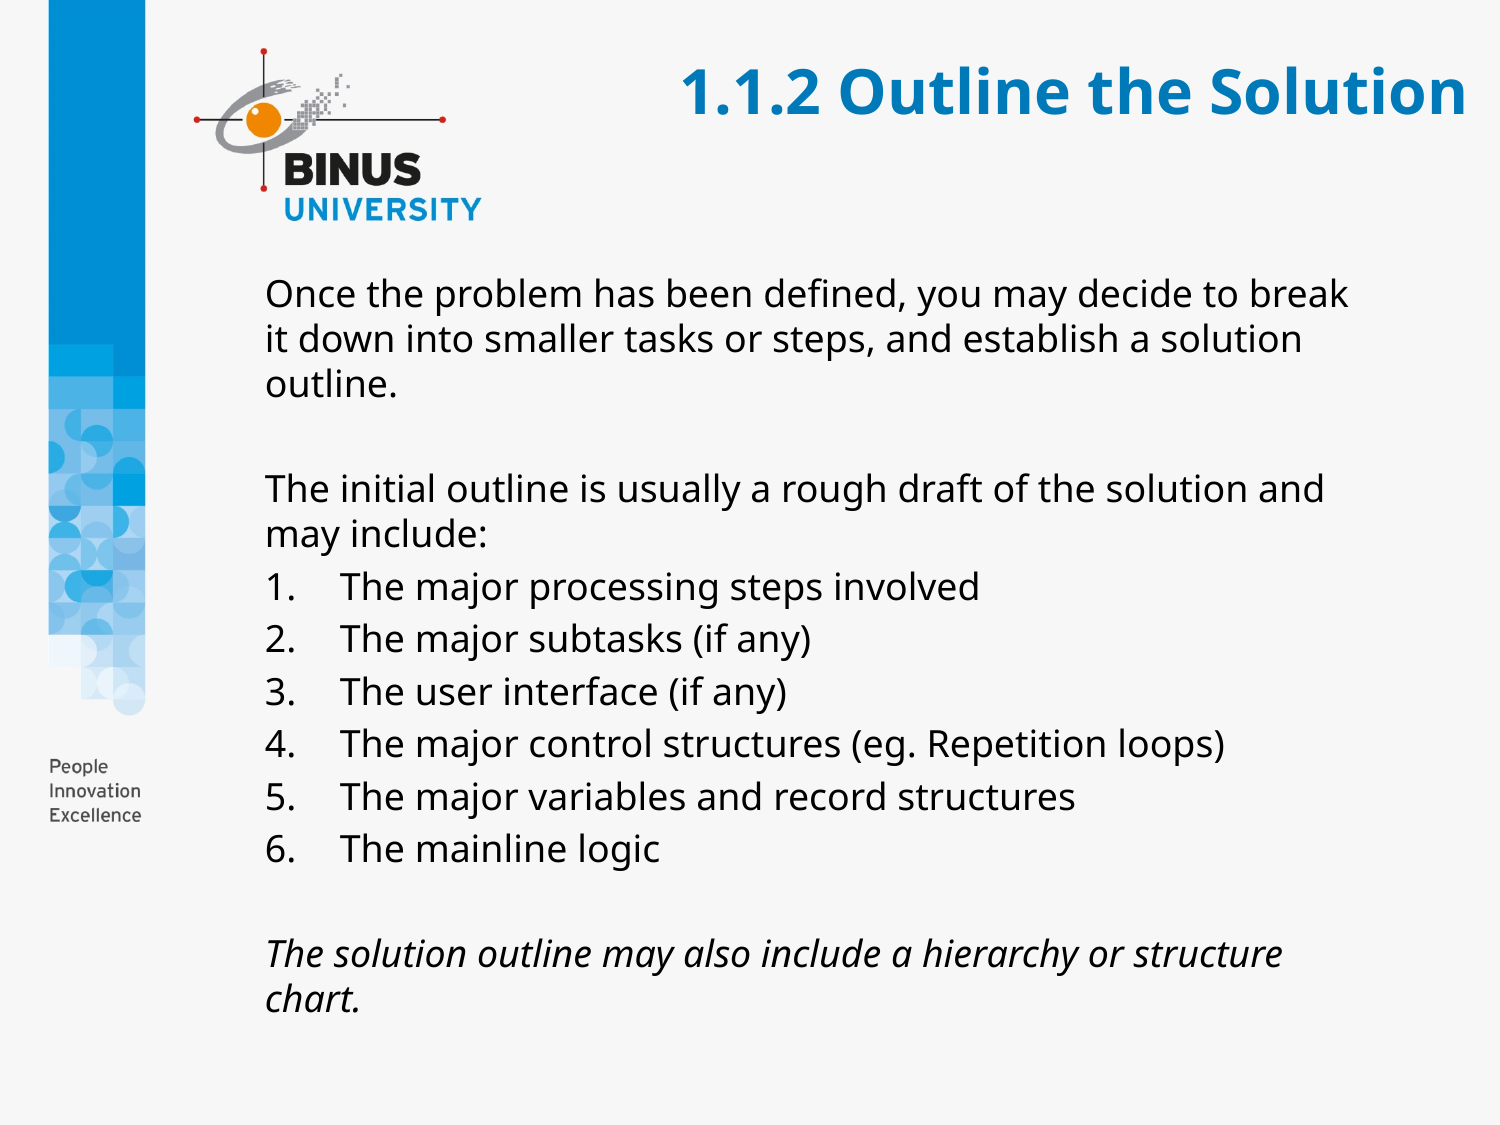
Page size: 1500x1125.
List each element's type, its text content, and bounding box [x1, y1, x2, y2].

list Once the problem has been defined, you may decide to break it down into smaller tasks or steps, and establish a solution outline. The initial outline is usually a rough draft of the solution and may include: The major processing steps involved The major subtasks (if any) The user interface (if any) The major control structures (eg. Repetition loops) The major variables and record structures The mainline logic The solution outline may also include a hierarchy or structure chart. [249, 262, 1372, 1063]
title 1.1.2 Outline the Solution [362, 24, 1485, 155]
picture [0, 0, 1500, 845]
